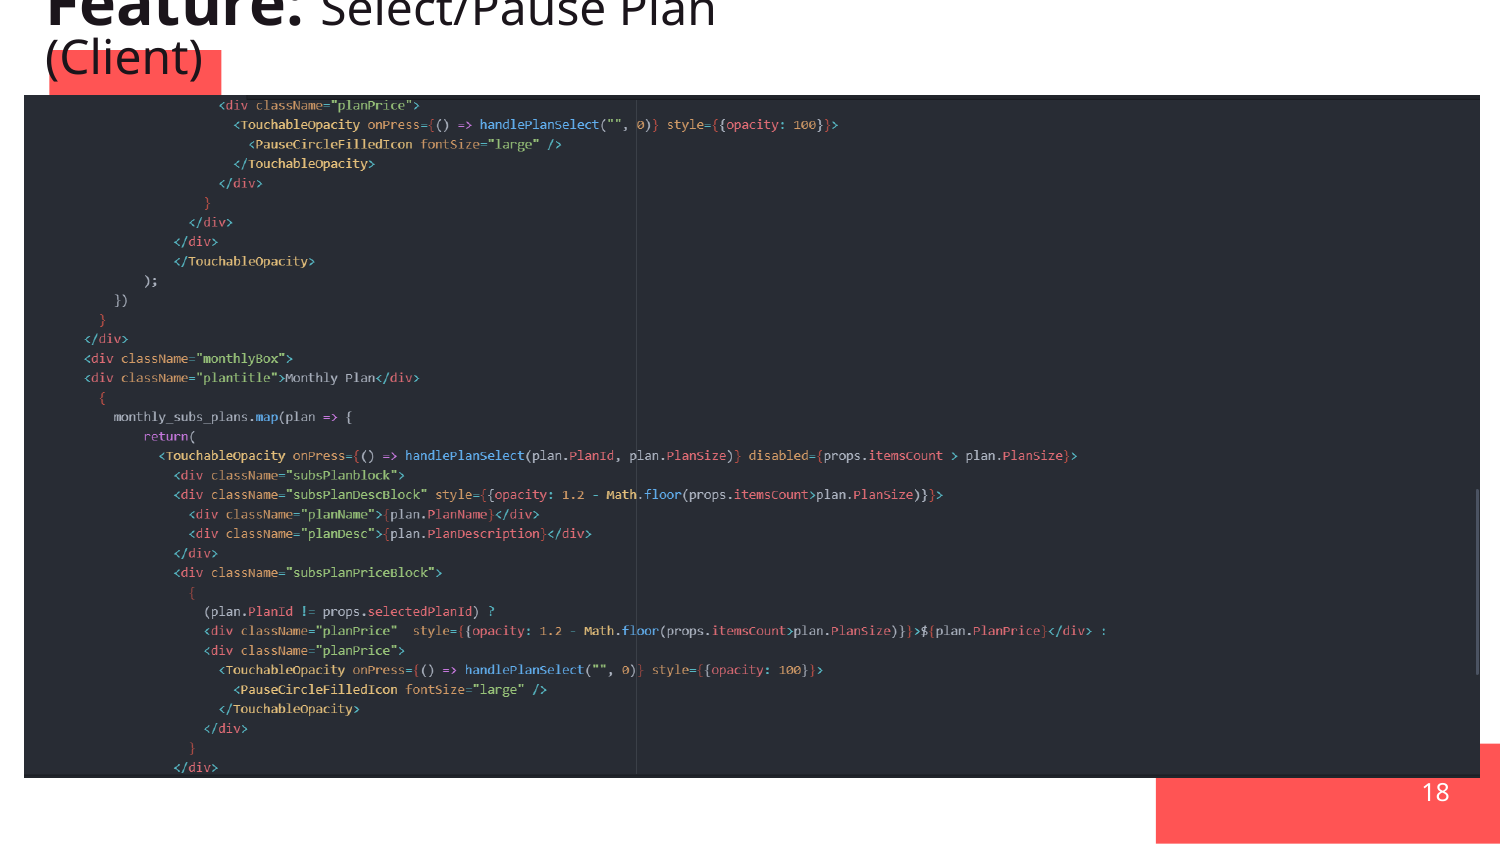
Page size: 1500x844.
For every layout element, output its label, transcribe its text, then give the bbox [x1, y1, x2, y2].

title Feature: Select/Pause Plan (Client) [45, 18, 887, 84]
picture [24, 95, 1480, 778]
slide_number ‹#› [1350, 787, 1450, 844]
